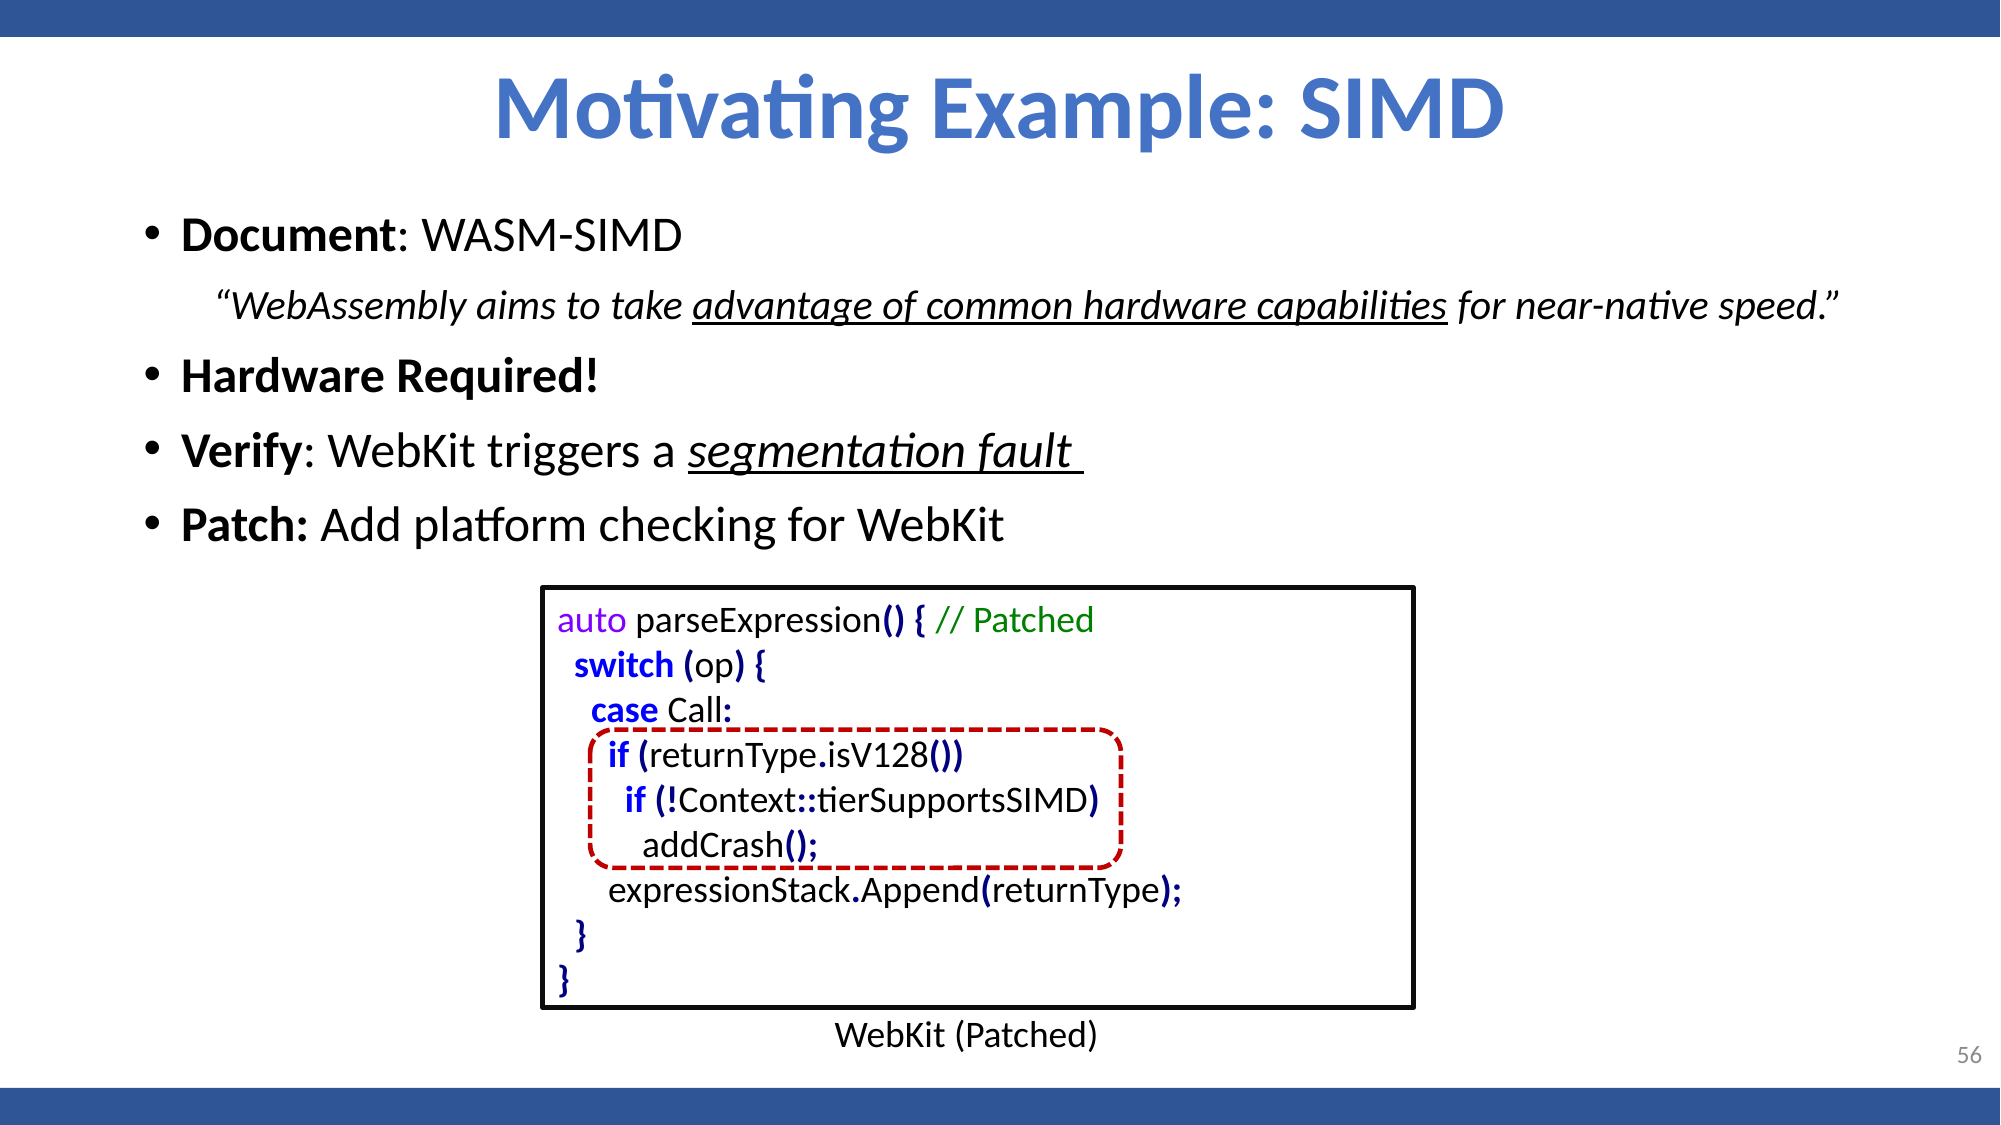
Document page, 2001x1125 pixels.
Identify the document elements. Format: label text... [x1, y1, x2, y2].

text_box [589, 728, 1123, 869]
text_box auto parseExpression() { // Patched switch (op) { case Call: if (returnType.isV128()) if (!Context::tierSupportsSIMD) addCrash(); expressionStack.Append(returnType); } } [542, 587, 1414, 1008]
text_box WebKit (Patched) [819, 1002, 1114, 1063]
slide_number 56 [1547, 1023, 1998, 1084]
text_box Motivating Example: SIMD [0, 0, 2000, 219]
text_box Document: WASM-SIMD “WebAssembly aims to take advantage of common hardware capabilities for near-native speed.” Hardware Required! Verify: WebKit triggers a segmentation fault Patch: Add platform checking for WebKit [128, 219, 1927, 577]
